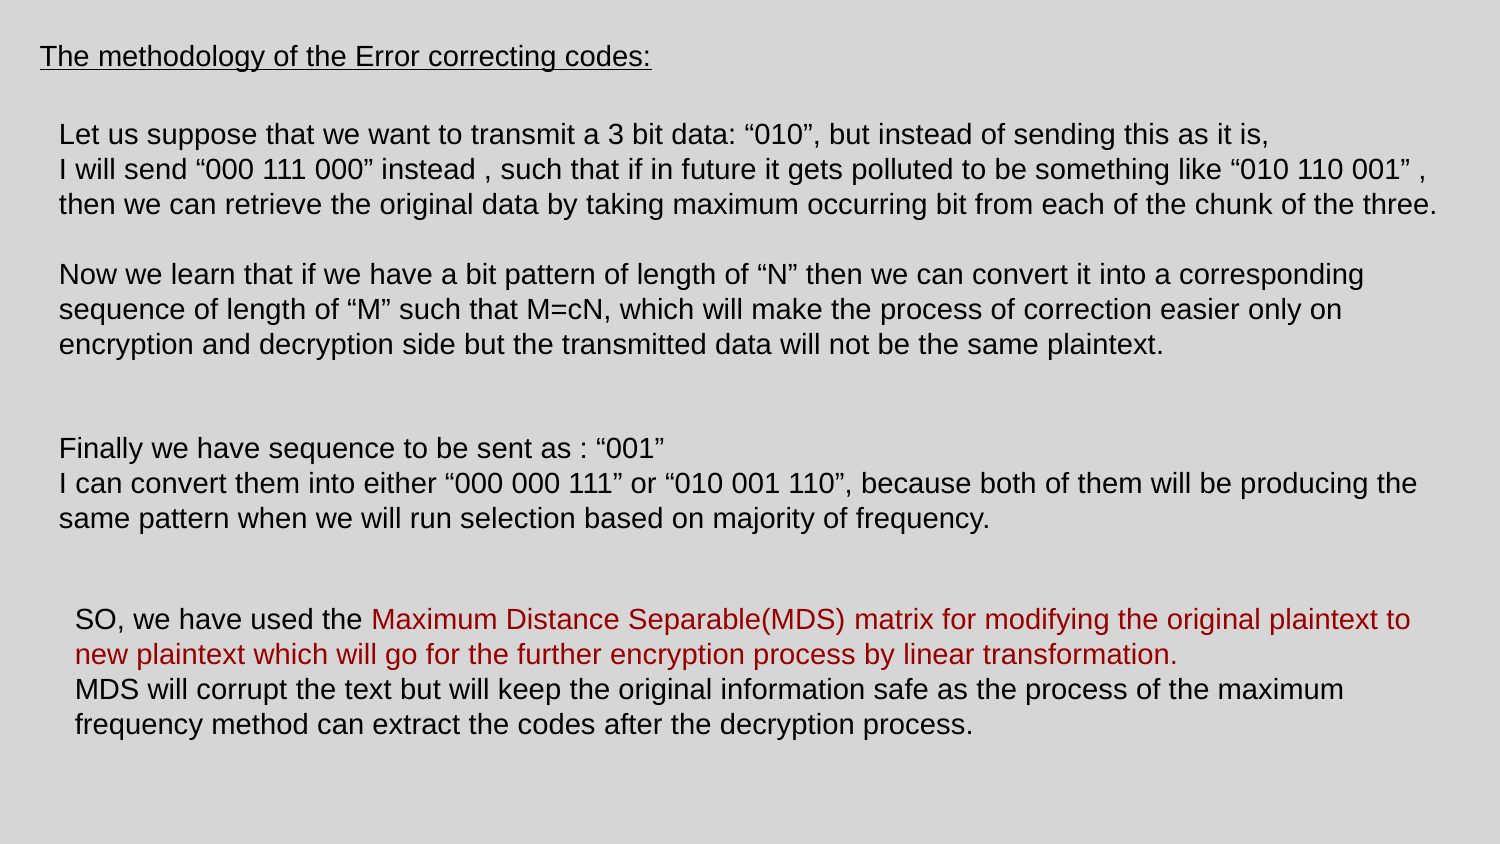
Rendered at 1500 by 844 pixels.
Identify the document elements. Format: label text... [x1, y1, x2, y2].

text_box SO, we have used the Maximum Distance Separable(MDS) matrix for modifying the original plaintext to new plaintext which will go for the further encryption process by linear transformation. MDS will corrupt the text but will keep the original information safe as the process of the maximum frequency method can extract the codes after the decryption process. [59, 585, 1437, 756]
text_box Let us suppose that we want to transmit a 3 bit data: “010”, but instead of sending this as it is, I will send “000 111 000” instead , such that if in future it gets polluted to be something like “010 110 001” , then we can retrieve the original data by taking maximum occurring bit from each of the chunk of the three. Now we learn that if we have a bit pattern of length of “N” then we can convert it into a corresponding sequence of length of “M” such that M=cN, which will make the process of correction easier only on encryption and decryption side but the transmitted data will not be the same plaintext. Finally we have sequence to be sent as : “001” I can convert them into either “000 000 111” or “010 001 110”, because both of them will be producing the same pattern when we will run selection based on majority of frequency. [43, 100, 1468, 550]
text_box The methodology of the Error correcting codes: [24, 22, 904, 88]
